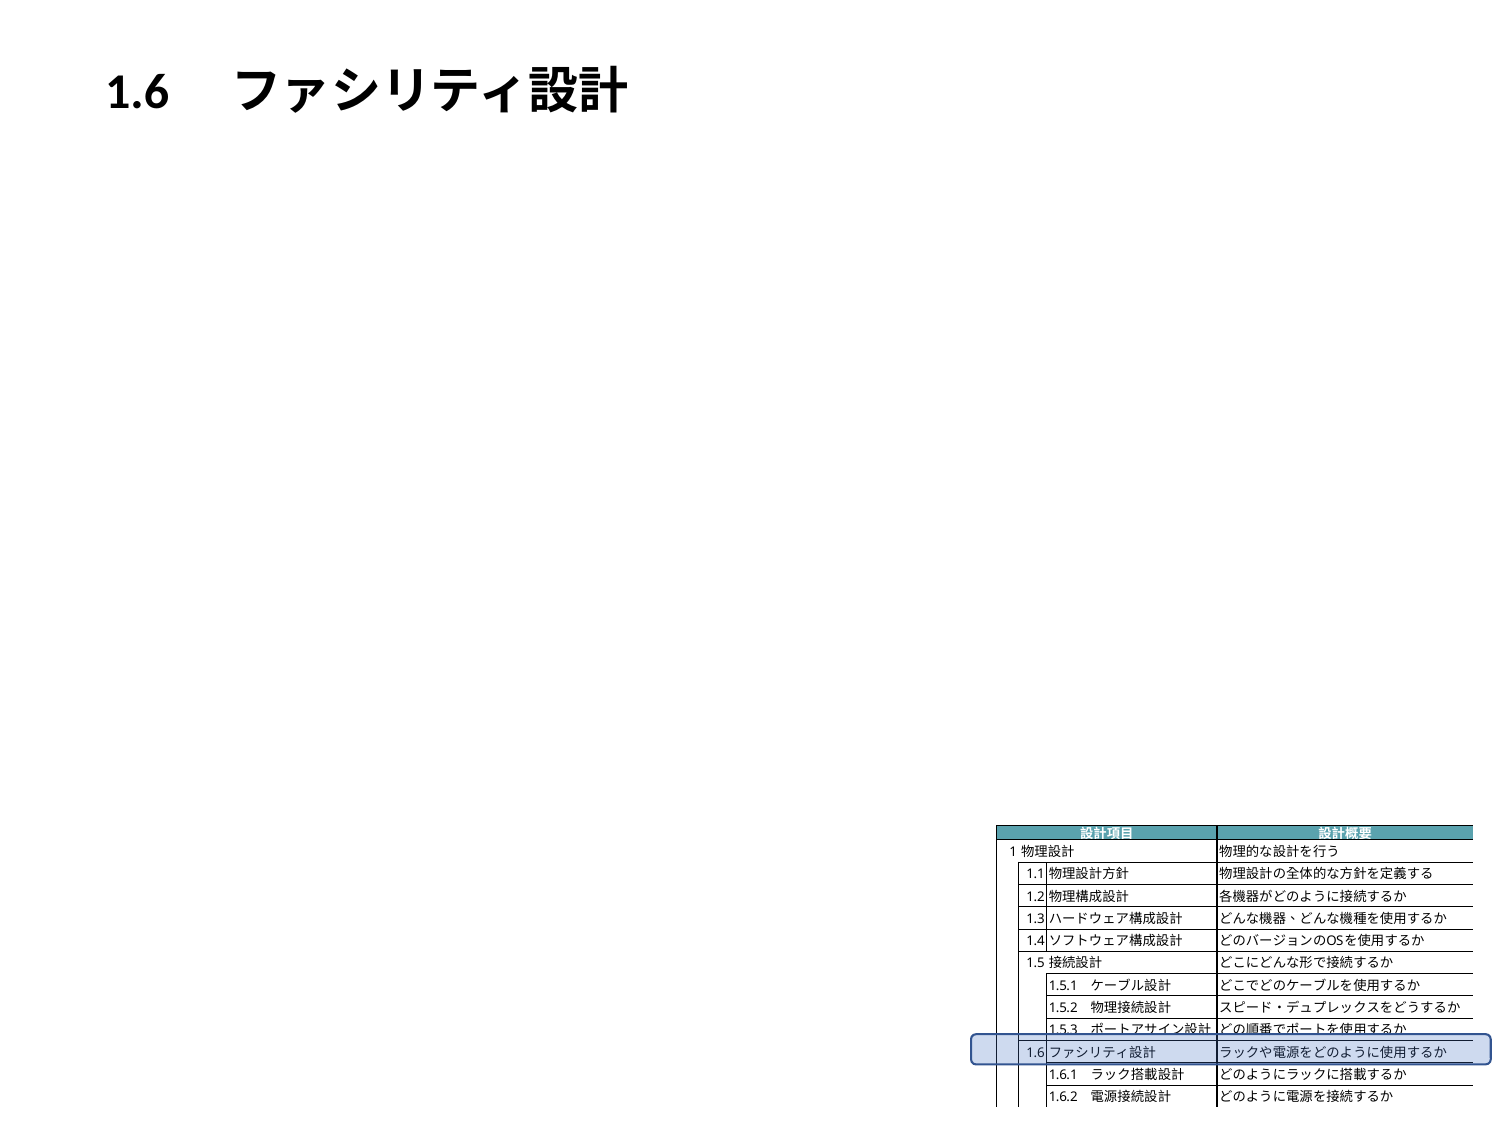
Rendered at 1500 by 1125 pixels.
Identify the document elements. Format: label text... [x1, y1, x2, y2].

picture [995, 825, 1474, 1108]
text_box [970, 1033, 995, 1066]
text_box 1.6 ファシリティ設計 [90, 51, 643, 126]
text_box [1474, 1033, 1492, 1066]
